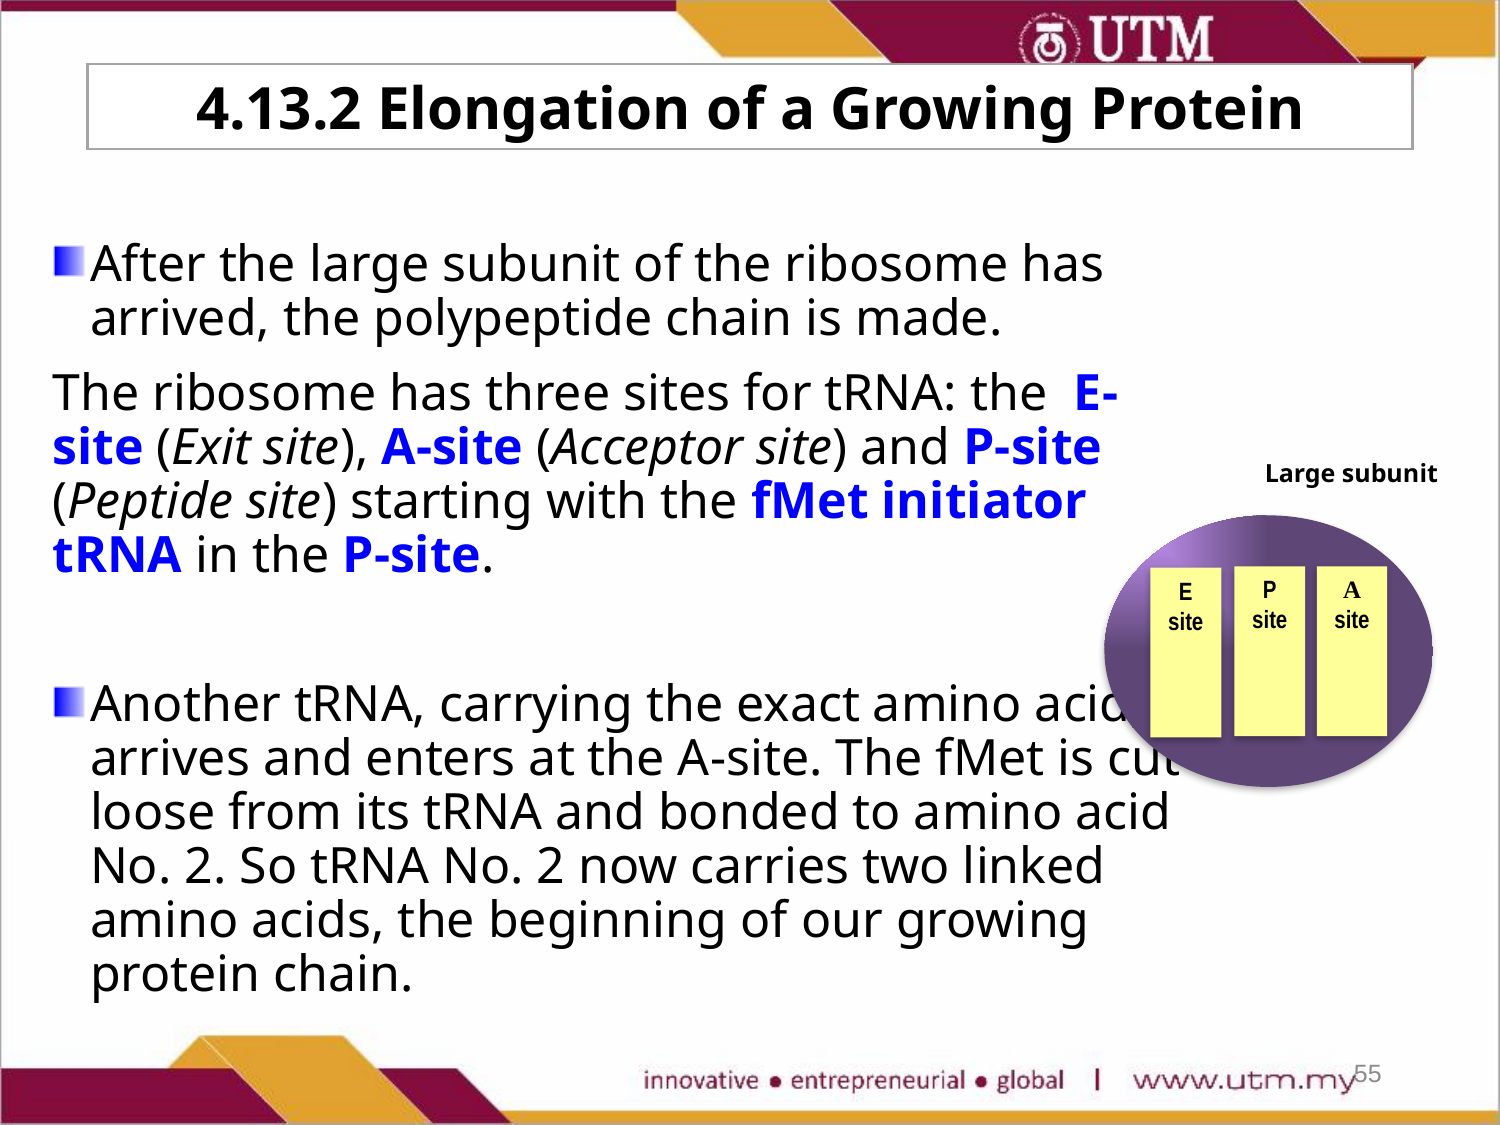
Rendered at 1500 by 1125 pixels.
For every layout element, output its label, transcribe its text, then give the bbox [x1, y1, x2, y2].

text_box Large subunit [1250, 449, 1460, 536]
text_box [1104, 515, 1433, 787]
text_box 4.13.2 Elongation of a Growing Protein [86, 63, 1414, 150]
picture [0, 0, 1500, 1125]
slide_number 55 [1059, 1042, 1397, 1103]
list After the large subunit of the ribosome has arrived, the polypeptide chain is made. The ribosome has three sites for tRNA: the E-site (Exit site), A-site (Acceptor site) and P-site (Peptide site) starting with the fMet initiator tRNA in the P-site. Another tRNA, carrying the exact amino acid, arrives and enters at the A-site. The fMet is cut loose from its tRNA and bonded to amino acid No. 2. So tRNA No. 2 now carries two linked amino acids, the beginning of our growing protein chain. [37, 149, 1213, 1000]
